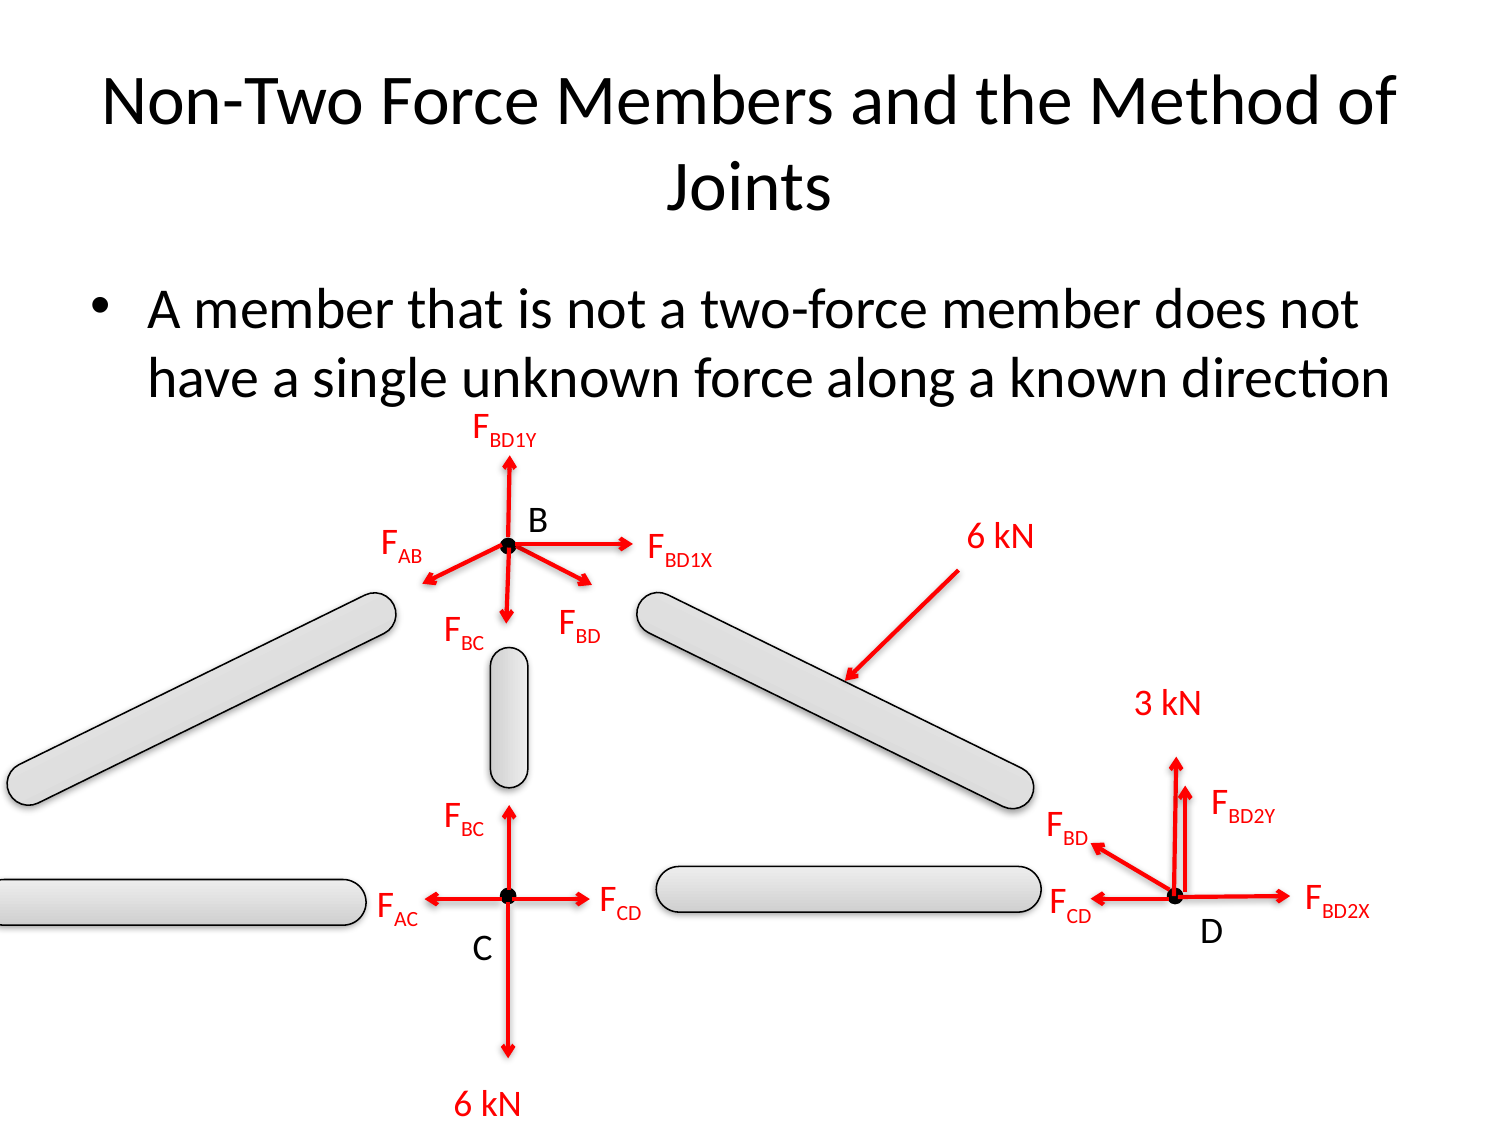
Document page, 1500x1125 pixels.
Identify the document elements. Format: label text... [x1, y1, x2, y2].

text_box FBD [543, 589, 628, 656]
text_box C [457, 915, 503, 976]
text_box FAC [362, 872, 439, 938]
text_box FBD2Y [1196, 769, 1314, 836]
text_box 3 kN [1118, 670, 1238, 731]
text_box [6, 592, 397, 806]
title Non-Two Force Members and the Method of Joints [75, 45, 1425, 233]
text_box 6 kN [951, 503, 1093, 564]
list A member that is not a two-force member does not have a single unknown force along a known direction [75, 262, 1425, 424]
text_box D [1185, 907, 1236, 959]
text_box FBC [429, 596, 514, 663]
text_box [0, 878, 362, 926]
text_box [1090, 842, 1170, 891]
text_box FBD2X [1290, 864, 1408, 931]
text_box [844, 569, 959, 682]
text_box [669, 865, 1034, 913]
text_box FBD1Y [457, 393, 575, 460]
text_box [1173, 756, 1177, 897]
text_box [421, 544, 503, 584]
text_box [505, 547, 510, 624]
text_box [636, 591, 1035, 810]
text_box FCD [1034, 868, 1119, 935]
text_box FBC [429, 782, 514, 849]
text_box FAB [366, 509, 459, 576]
text_box [489, 647, 529, 788]
text_box FBD1X [632, 513, 750, 580]
text_box FBD [1031, 791, 1116, 858]
text_box FCD [584, 866, 669, 933]
text_box B [516, 487, 564, 540]
text_box 6 kN [438, 1071, 580, 1125]
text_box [515, 553, 593, 586]
